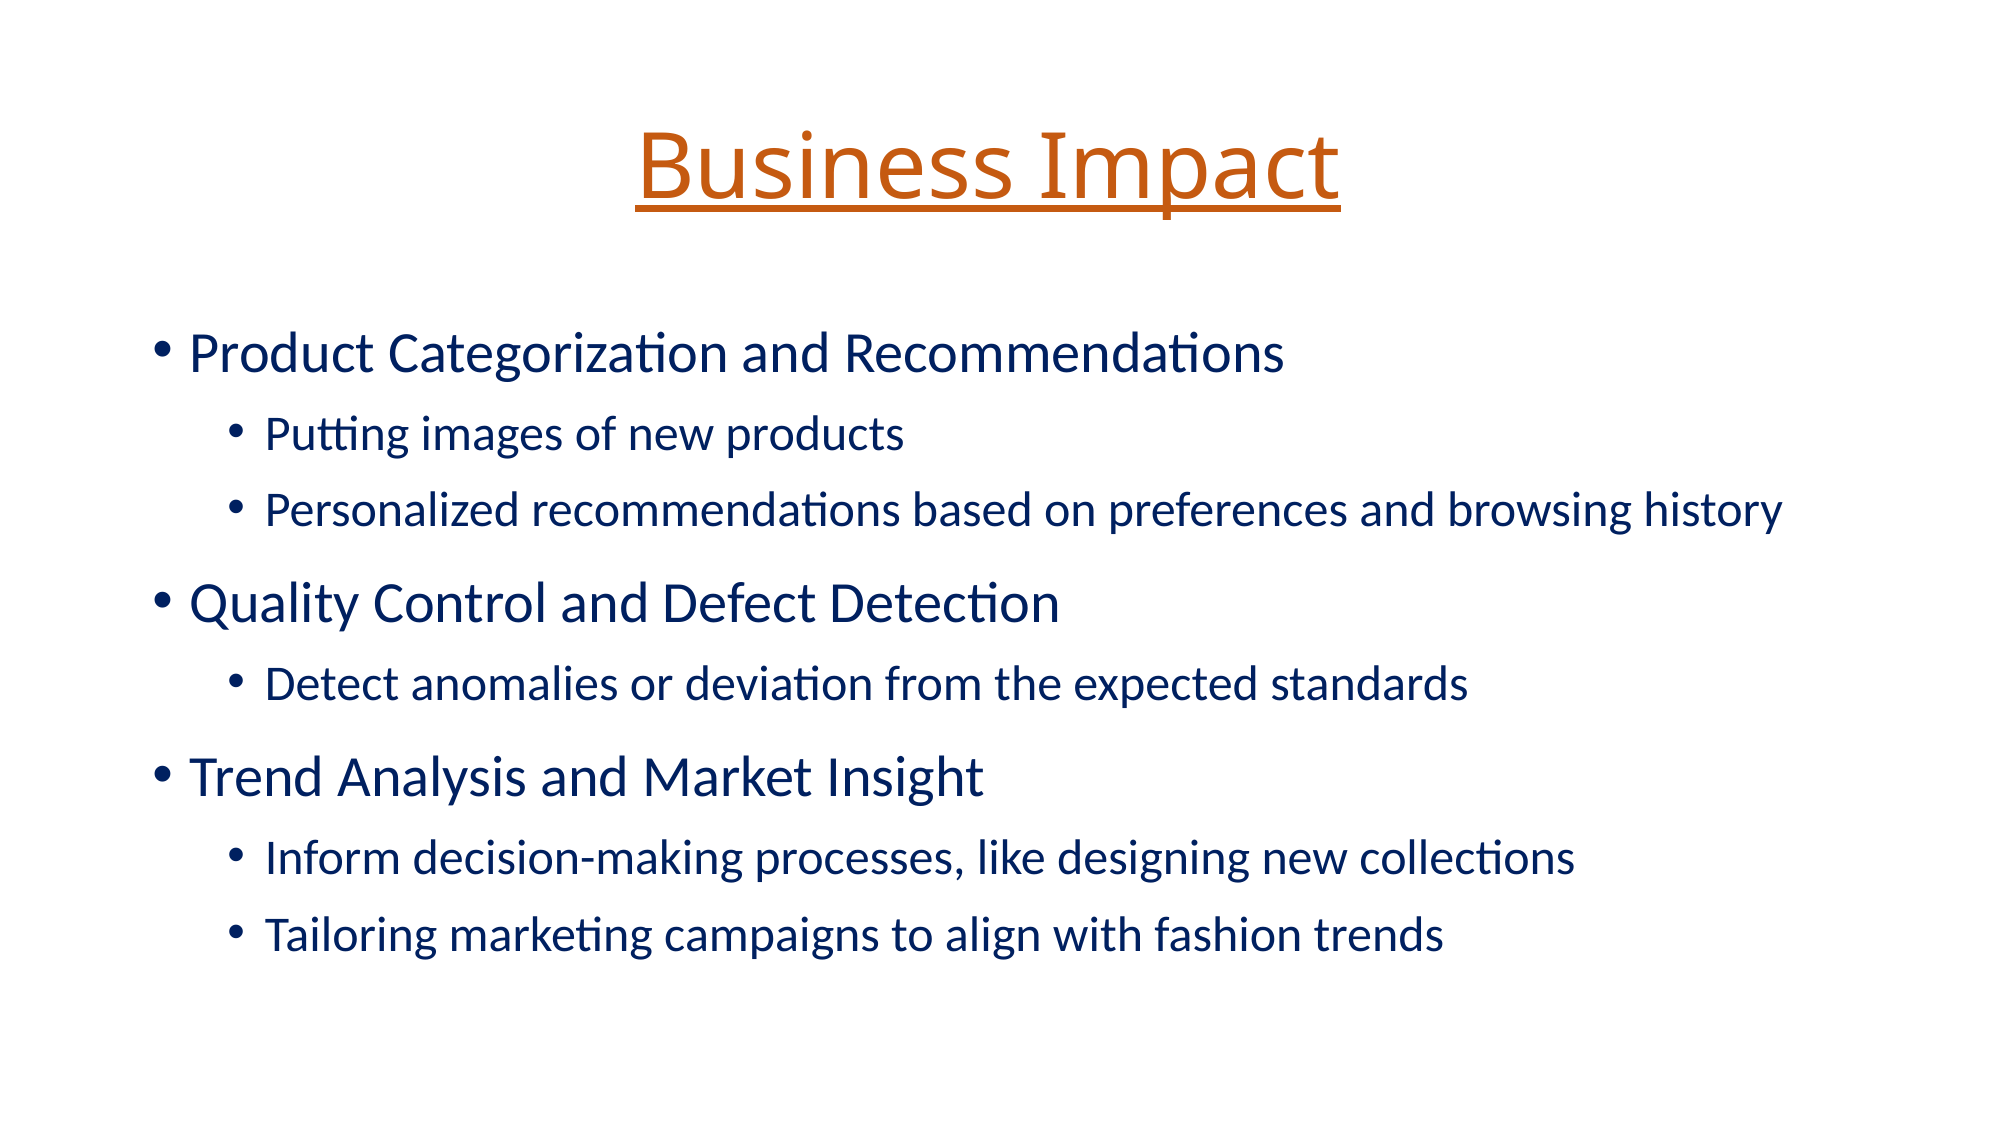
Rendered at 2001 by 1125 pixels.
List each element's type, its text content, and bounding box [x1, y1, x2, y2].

title Business Impact [137, 59, 1863, 278]
list Product Categorization and Recommendations Putting images of new products Personalized recommendations based on preferences and browsing history Quality Control and Defect Detection Detect anomalies or deviation from the expected standards Trend Analysis and Market Insight Inform decision-making processes, like designing new collections Tailoring marketing campaigns to align with fashion trends [137, 299, 1863, 1014]
